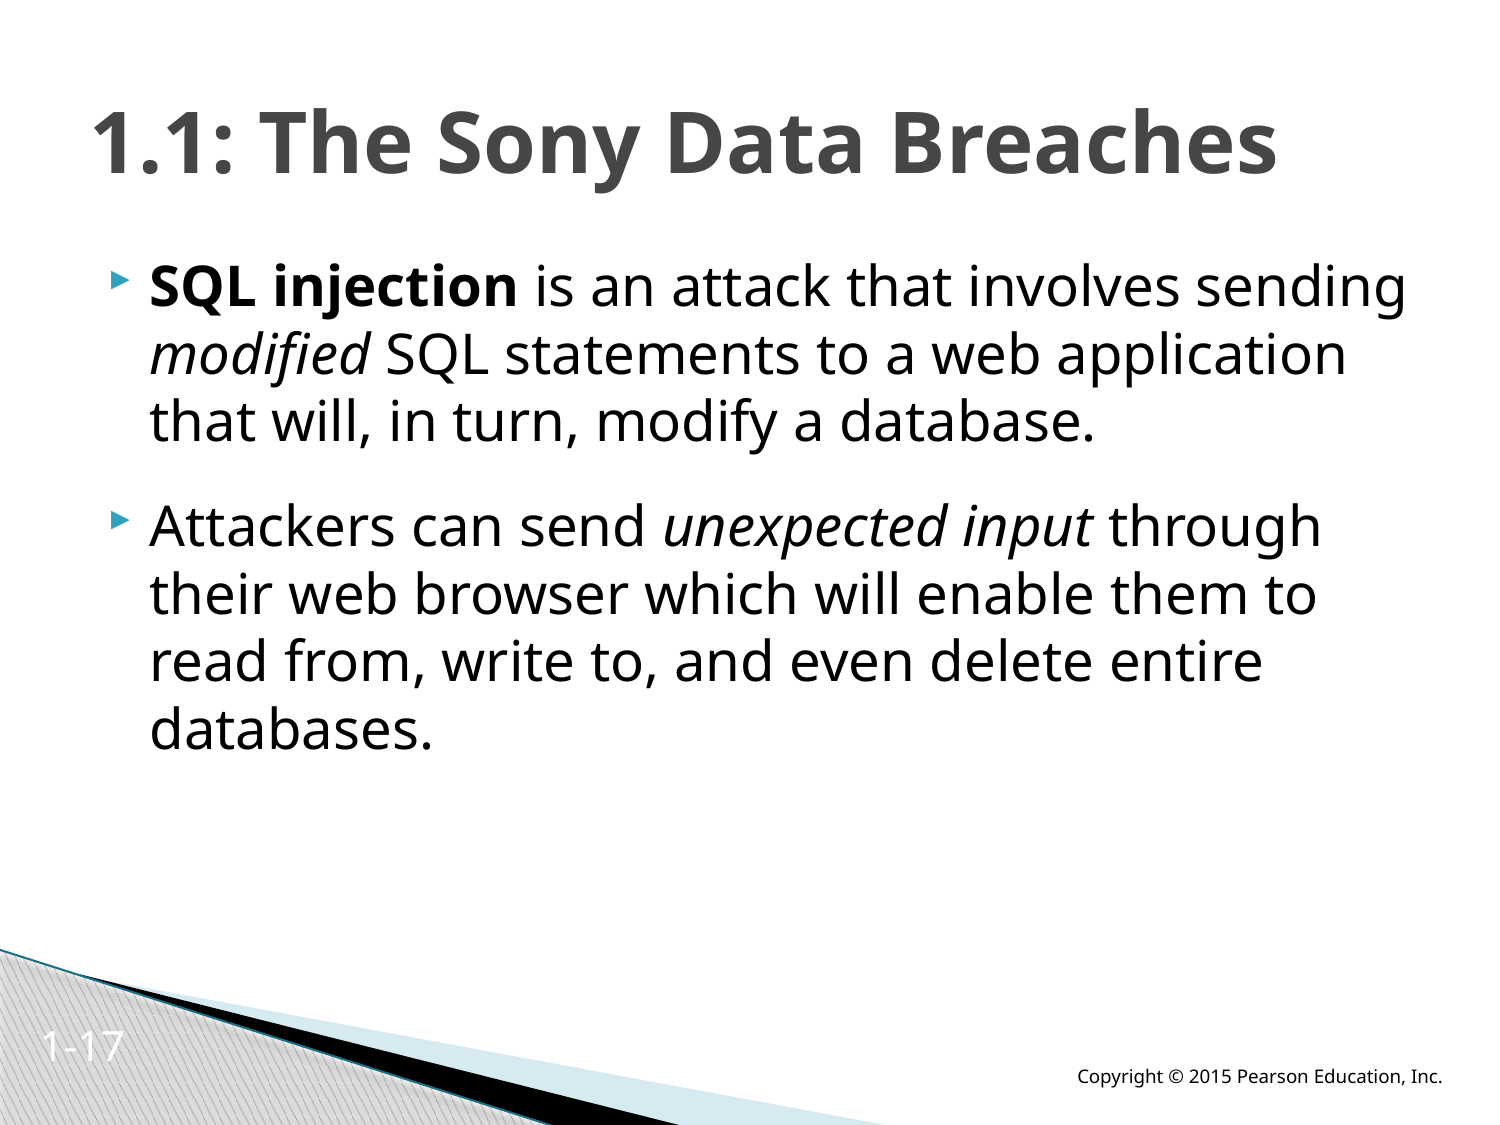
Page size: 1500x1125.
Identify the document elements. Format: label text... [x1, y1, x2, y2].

slide_number 1-16 [24, 1012, 163, 1088]
list SQL injection is an attack that involves sending modified SQL statements to a web application that will, in turn, modify a database. Attackers can send unexpected input through their web browser which will enable them to read from, write to, and even delete entire databases. [75, 242, 1425, 986]
title 1.1: The Sony Data Breaches [75, 45, 1425, 233]
